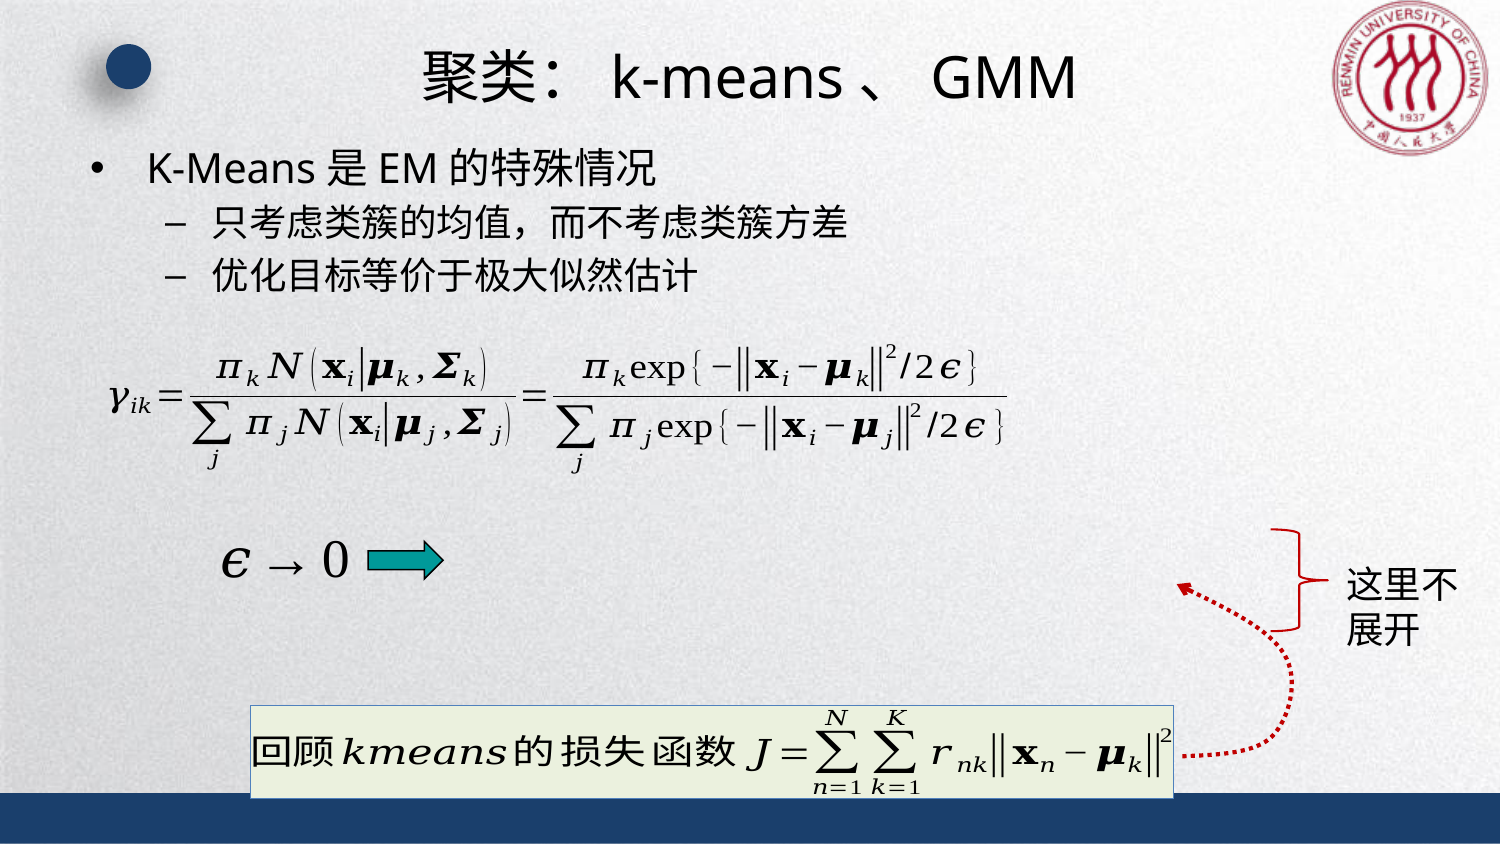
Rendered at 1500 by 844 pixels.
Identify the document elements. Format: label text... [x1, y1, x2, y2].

text_box [1176, 582, 1294, 759]
picture [0, 0, 1500, 793]
text_box [368, 541, 444, 579]
list K-Means是EM的特殊情况 只考虑类簇的均值，而不考虑类簇方差 优化目标等价于极大似然估计 [75, 134, 1425, 781]
text_box [1270, 528, 1329, 632]
text_box 这里不展开 [1331, 553, 1492, 659]
title 聚类：k-means、GMM [75, 33, 1425, 116]
